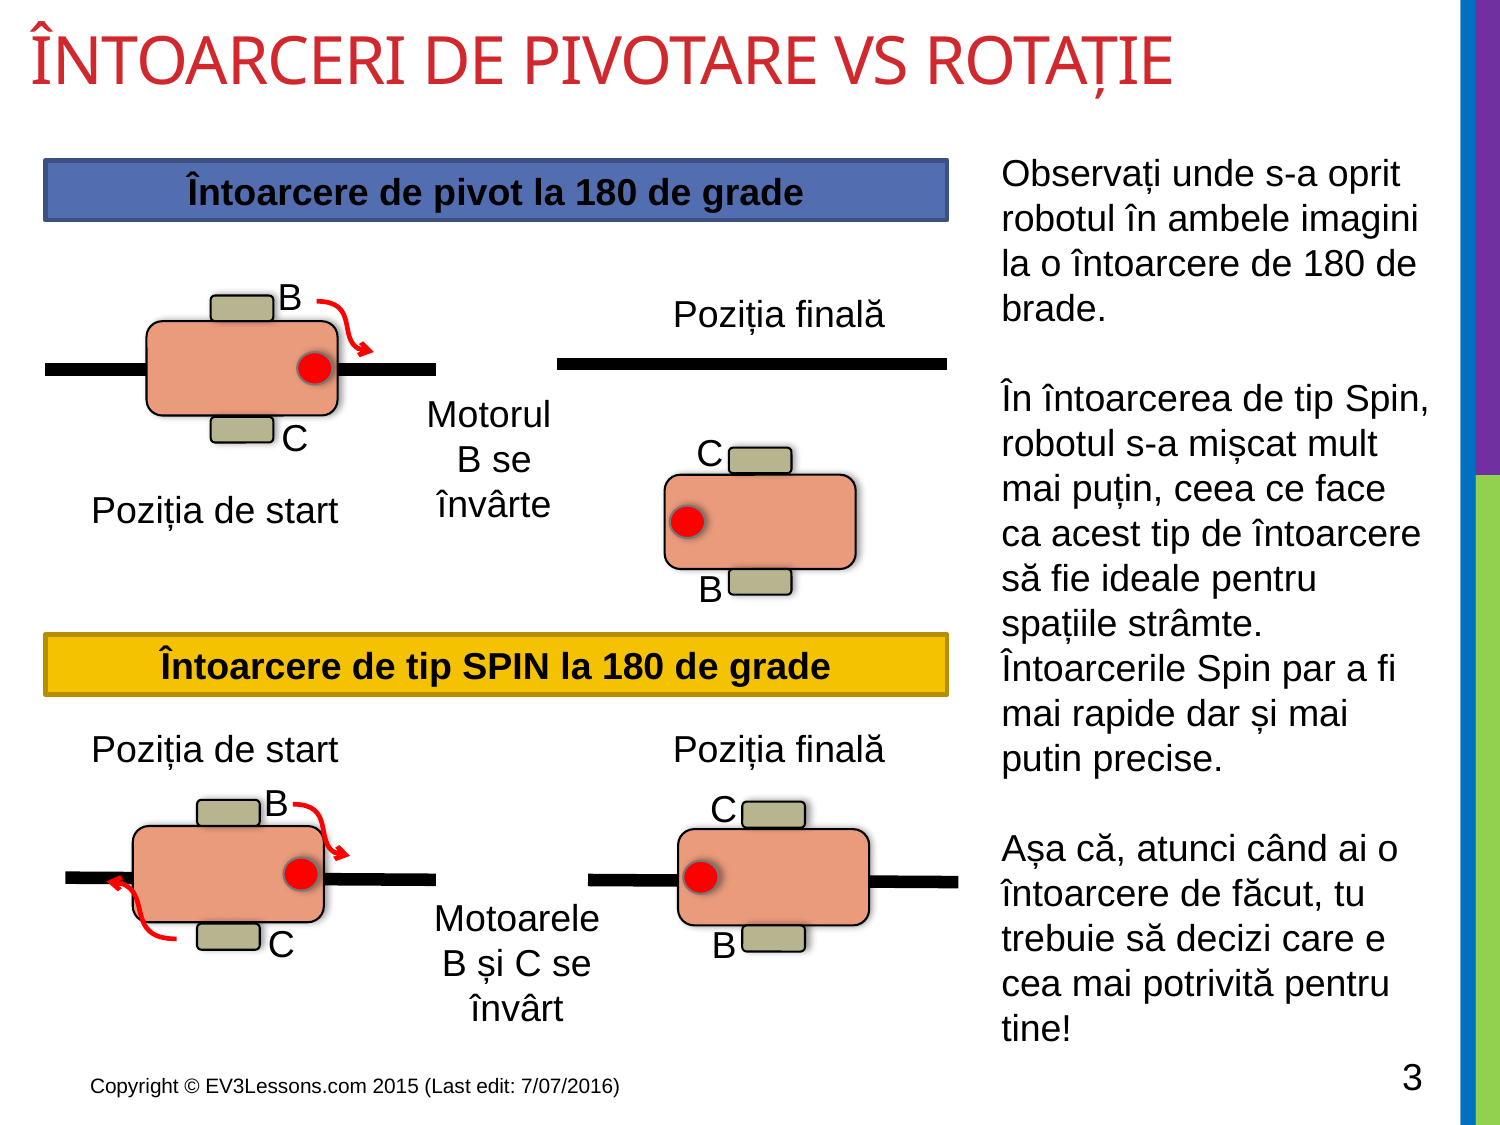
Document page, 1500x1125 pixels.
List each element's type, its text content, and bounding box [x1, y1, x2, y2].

footer Copyright © EV3Lessons.com 2015 (Last edit: 7/07/2016) [75, 1065, 638, 1112]
text_box Poziția de start [74, 717, 356, 778]
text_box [360, 877, 437, 881]
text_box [878, 879, 959, 883]
text_box Întoarcere de pivot la 180 de grade [43, 158, 949, 222]
text_box Motoarele B și C se învârt [407, 886, 627, 1037]
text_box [677, 777, 870, 964]
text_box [145, 265, 375, 455]
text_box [64, 877, 104, 881]
title Întoarceri de pivotare vs rotație [15, 10, 1491, 236]
text_box Poziția de start [74, 478, 356, 539]
text_box Motorul B se învârte [384, 382, 604, 533]
text_box Observați unde s-a oprit robotul în ambele imagini la o întoarcere de 180 de brade. În întoarcerea de tip Spin, robotul s-a mișcat mult mai puțin, ceea ce face ca acest tip de întoarcere să fie ideale pentru spațiile strâmte. Întoarcerile Spin par a fi mai rapide dar și mai putin precise. Așa că, atunci când ai o întoarcere de făcut, tu trebuie să decizi care e cea mai potrivită pentru tine! [986, 141, 1447, 1056]
text_box Poziția finală [638, 282, 920, 343]
text_box Poziția finală [638, 717, 919, 778]
slide_number 3 [1387, 1045, 1491, 1106]
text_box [587, 879, 676, 883]
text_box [105, 771, 351, 963]
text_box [664, 421, 857, 606]
text_box Întoarcere de tip SPIN la 180 de grade [43, 632, 949, 697]
